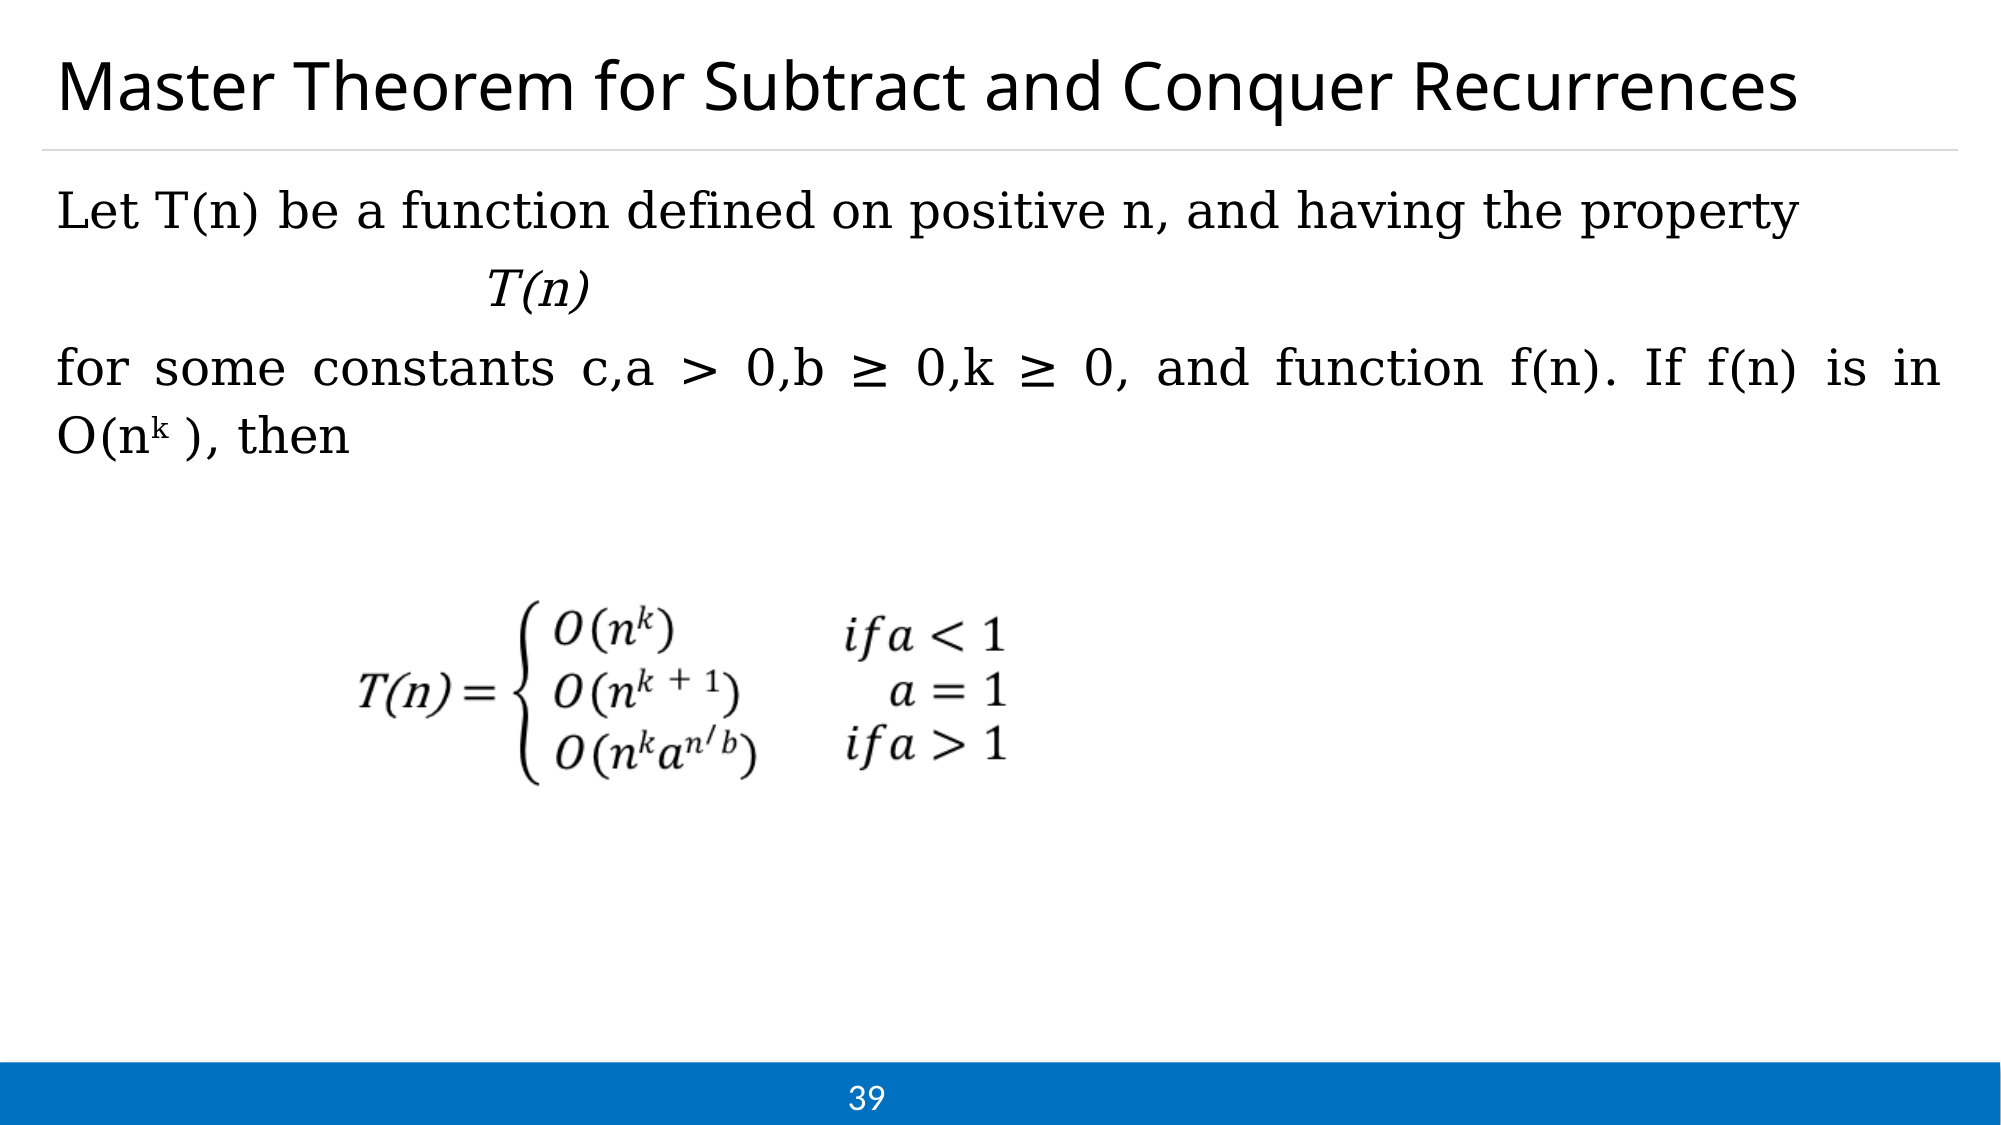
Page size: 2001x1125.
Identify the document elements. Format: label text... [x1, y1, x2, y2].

title Master Theorem for Subtract and Conquer Recurrences [41, 17, 1959, 150]
picture [349, 599, 1018, 794]
slide_number 39 [816, 1065, 917, 1125]
